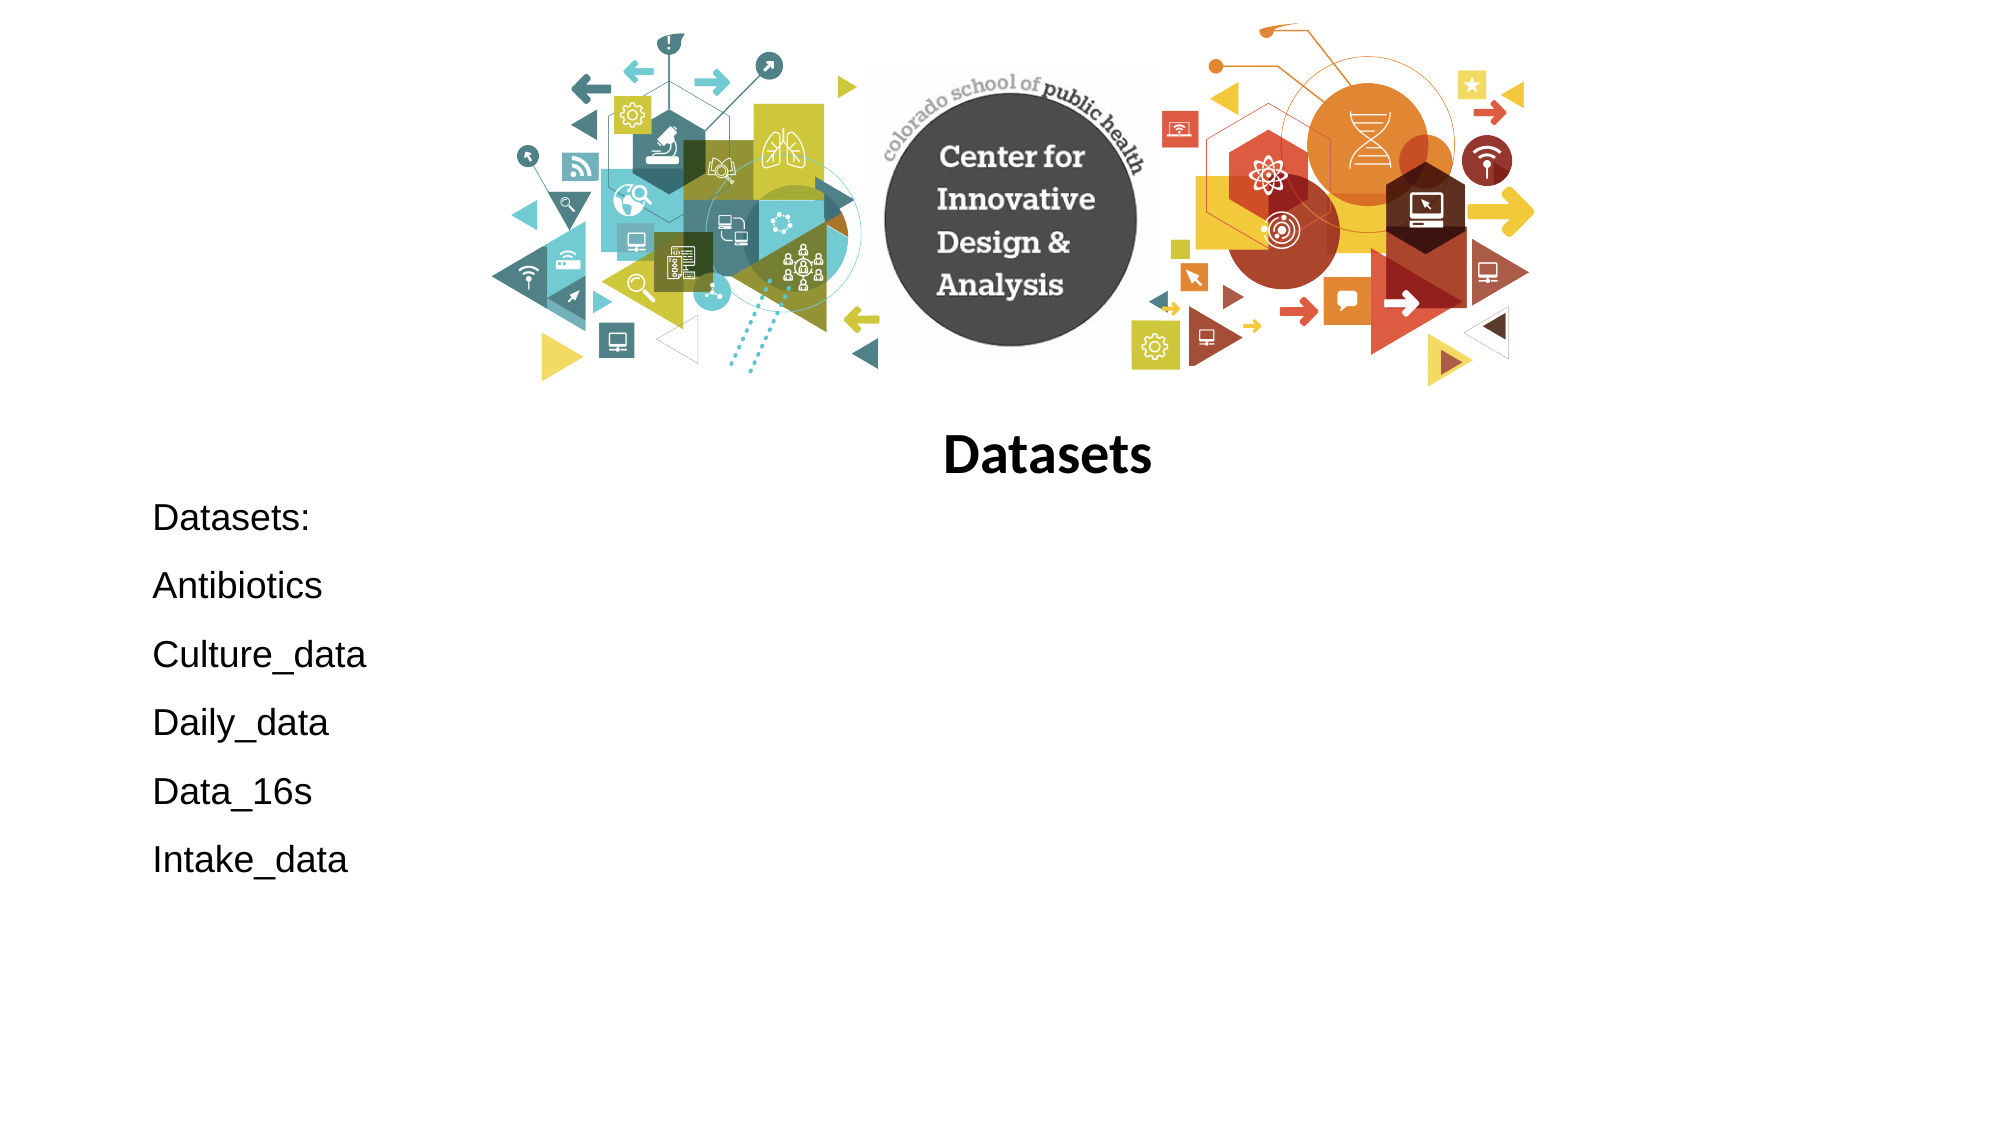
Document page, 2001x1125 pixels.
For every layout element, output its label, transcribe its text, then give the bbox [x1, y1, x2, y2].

picture [491, 23, 1534, 387]
list Datasets Datasets: Antibiotics Culture_data Daily_data Data_16s Intake_data [137, 416, 1960, 1022]
